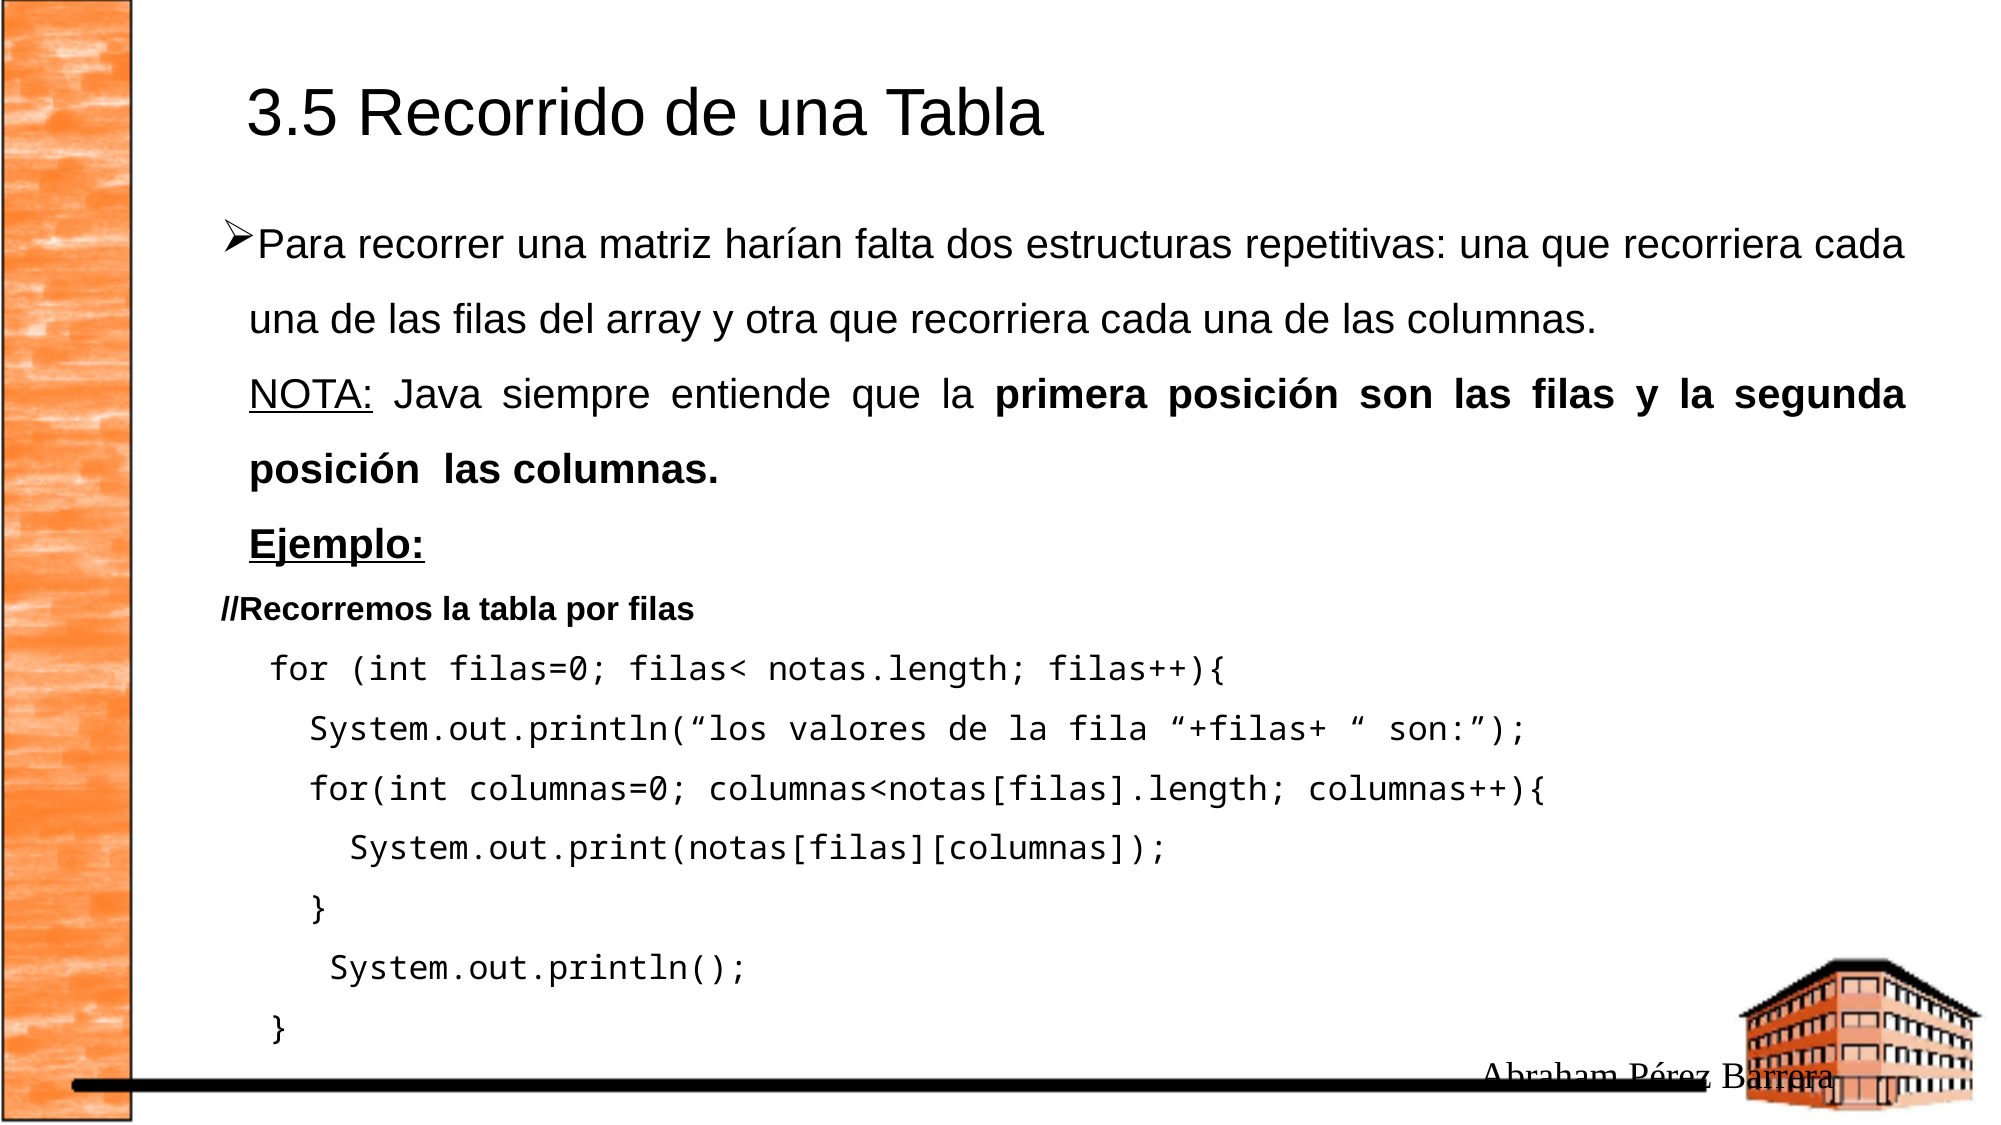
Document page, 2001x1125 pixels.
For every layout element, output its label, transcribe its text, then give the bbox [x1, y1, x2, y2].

list Para recorrer una matriz harían falta dos estructuras repetitivas: una que recorriera cada una de las filas del array y otra que recorriera cada una de las columnas. NOTA: Java siempre entiende que la primera posición son las filas y la segunda posición las columnas. Ejemplo: //Recorremos la tabla por filas for (int filas=0; filas< notas.length; filas++){ System.out.println(“los valores de la fila “+filas+ “ son:”); for(int columnas=0; columnas<notas[filas].length; columnas++){ System.out.print(notas[filas][columnas]); } System.out.println(); } [149, 184, 1922, 988]
picture [0, 0, 2001, 1125]
title 3.5 Recorrido de una Tabla [231, 42, 1614, 184]
